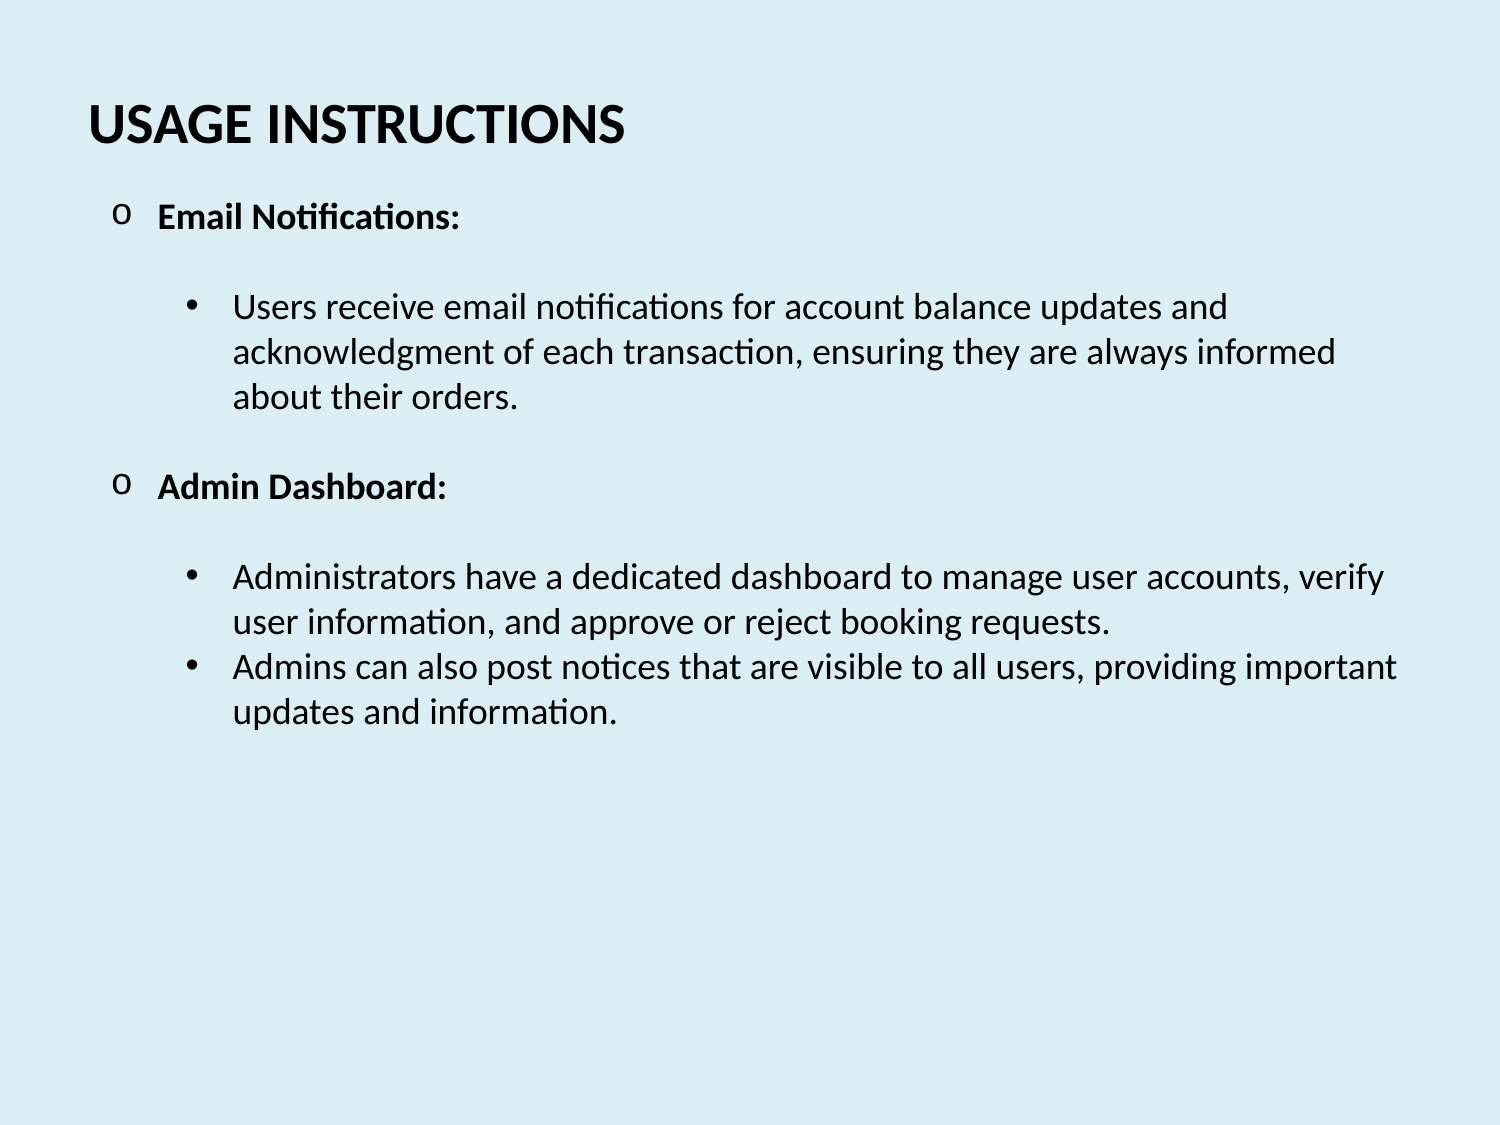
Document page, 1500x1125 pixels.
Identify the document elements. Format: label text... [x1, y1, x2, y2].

text_box Email Notifications: Users receive email notifications for account balance updates and acknowledgment of each transaction, ensuring they are always informed about their orders. Admin Dashboard: Administrators have a dedicated dashboard to manage user accounts, verify user information, and approve or reject booking requests. Admins can also post notices that are visible to all users, providing important updates and information. [95, 184, 1416, 740]
text_box USAGE INSTRUCTIONS [73, 78, 1339, 163]
